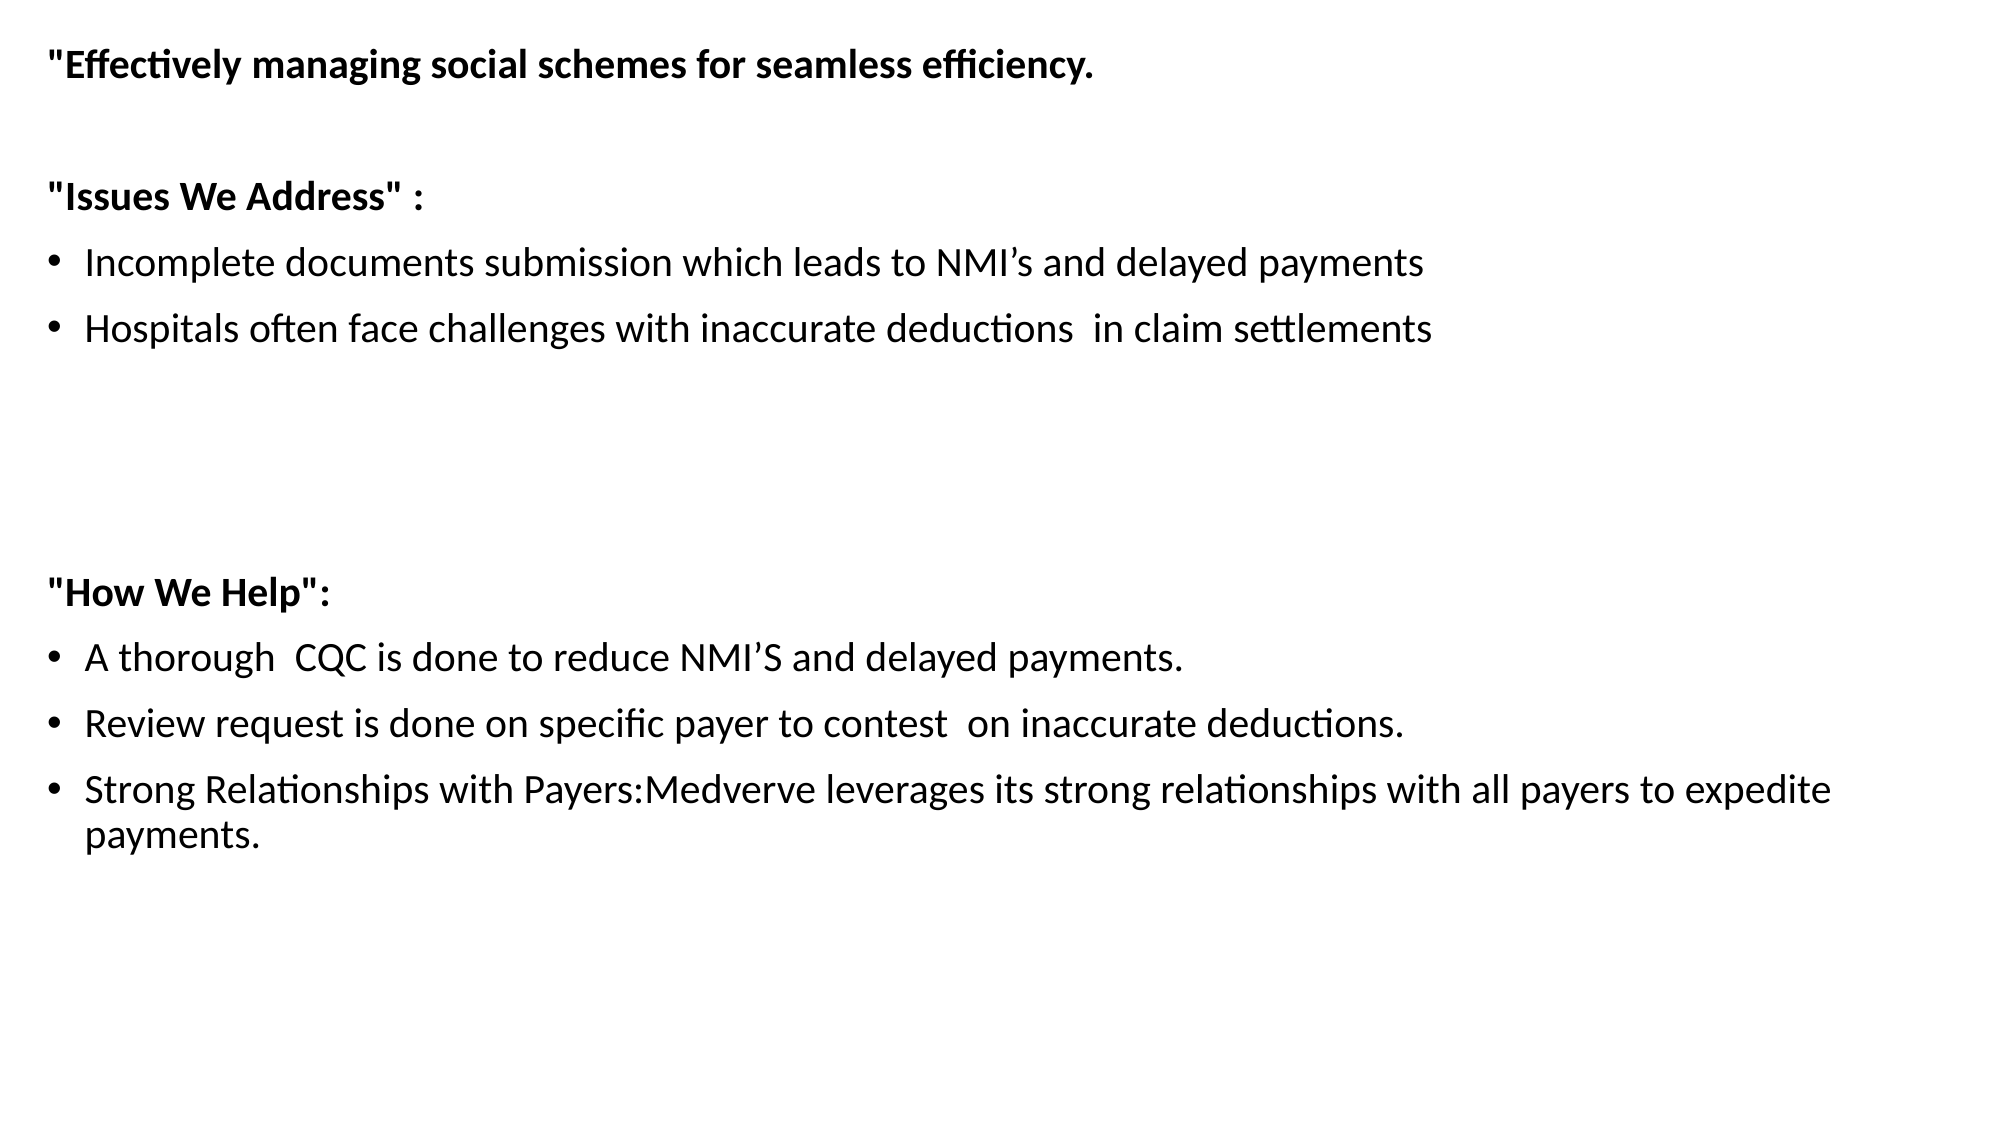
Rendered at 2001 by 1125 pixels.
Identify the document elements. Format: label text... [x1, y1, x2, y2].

list "Effectively managing social schemes for seamless efficiency. "Issues We Address" : Incomplete documents submission which leads to NMI’s and delayed payments Hospitals often face challenges with inaccurate deductions in claim settlements "How We Help": A thorough CQC is done to reduce NMI’S and delayed payments. Review request is done on specific payer to contest on inaccurate deductions. Strong Relationships with Payers:Medverve leverages its strong relationships with all payers to expedite payments. [32, 35, 1957, 1100]
